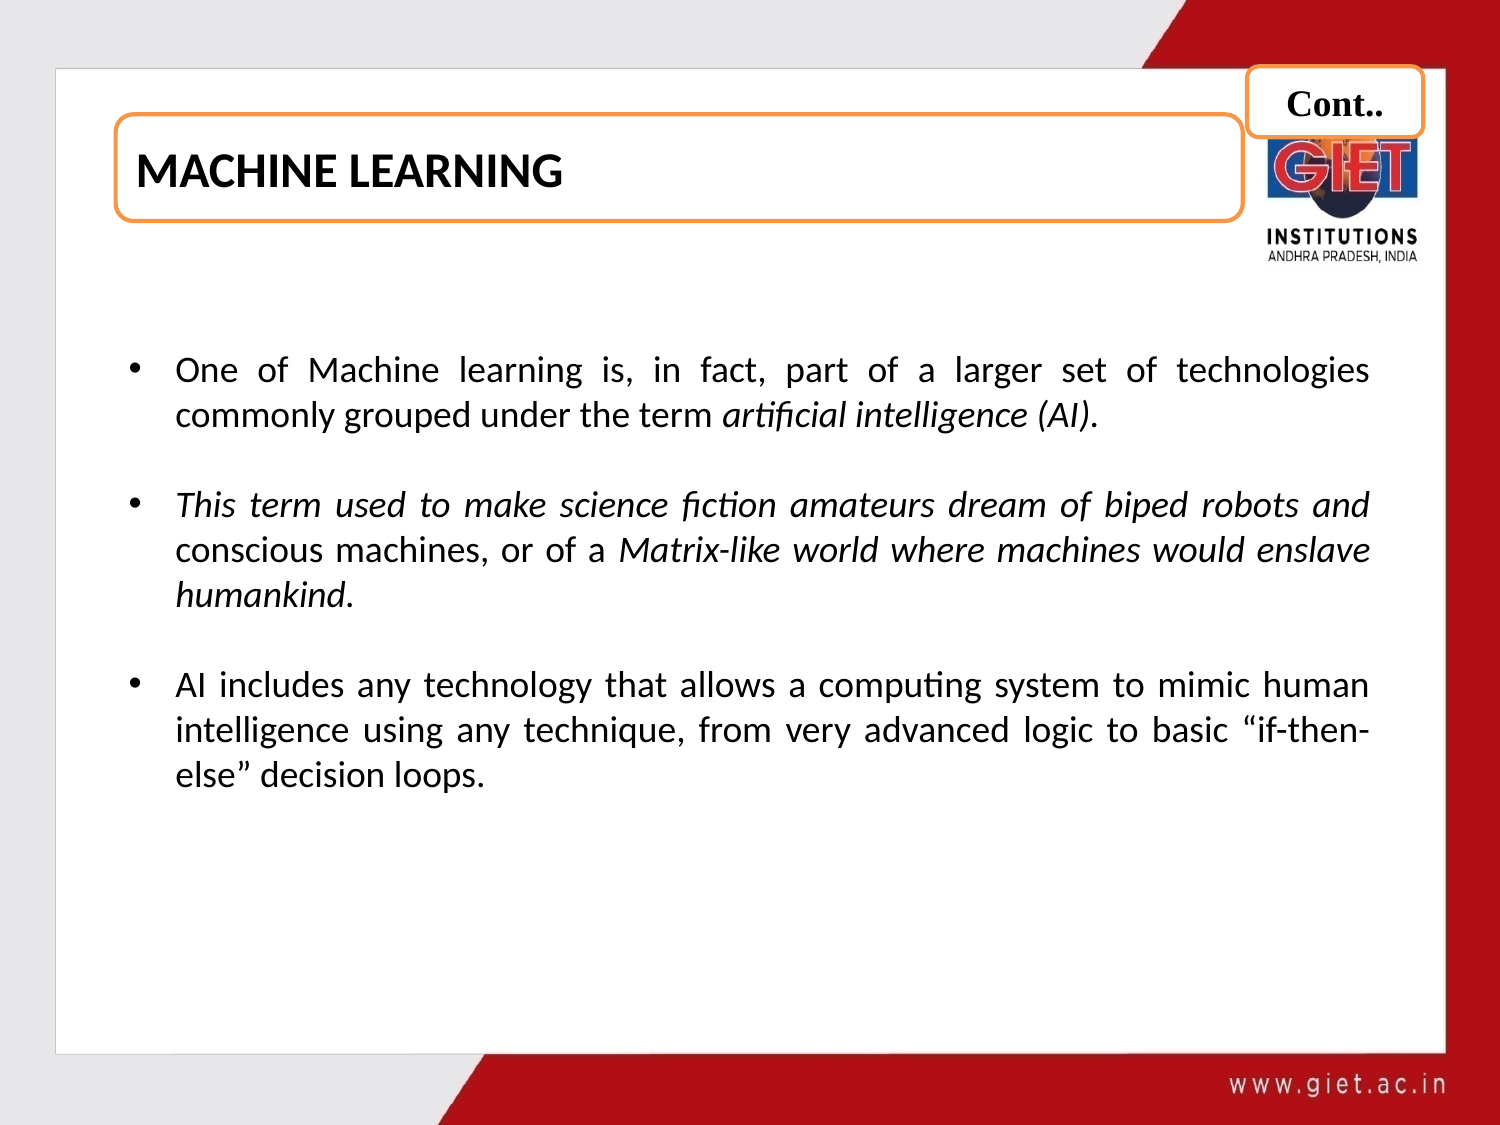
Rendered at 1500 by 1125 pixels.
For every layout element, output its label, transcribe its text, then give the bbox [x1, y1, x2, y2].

text_box MACHINE LEARNING [113, 112, 1245, 224]
picture [0, 0, 1500, 1125]
text_box One of Machine learning is, in fact, part of a larger set of technologies commonly grouped under the term artificial intelligence (AI). This term used to make science fiction amateurs dream of biped robots and conscious machines, or of a Matrix-like world where machines would enslave humankind. AI includes any technology that allows a computing system to mimic human intelligence using any technique, from very advanced logic to basic “if-then-else” decision loops. [113, 338, 1387, 983]
text_box Cont.. [1244, 64, 1426, 140]
